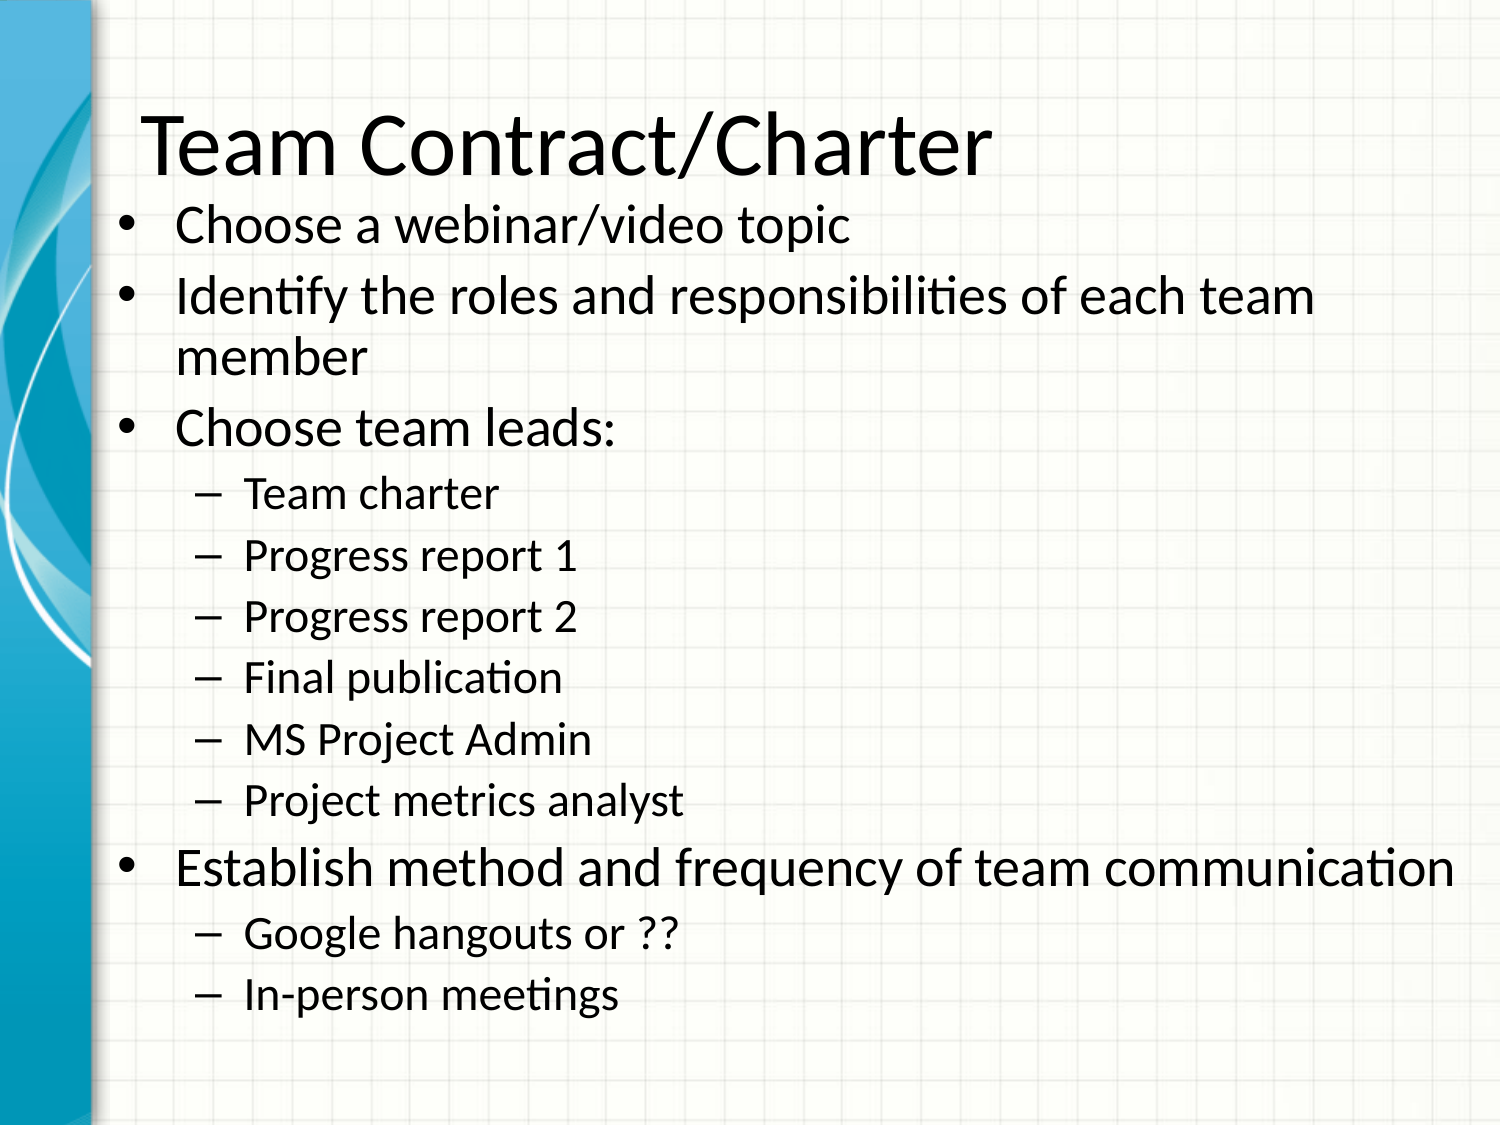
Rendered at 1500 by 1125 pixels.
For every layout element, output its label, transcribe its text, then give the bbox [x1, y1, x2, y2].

picture [0, 0, 1500, 1125]
list Choose a webinar/video topic Identify the roles and responsibilities of each team member Choose team leads: Team charter Progress report 1 Progress report 2 Final publication MS Project Admin Project metrics analyst Establish method and frequency of team communication Google hangouts or ?? In-person meetings [102, 187, 1473, 1088]
title Team Contract/Charter [125, 45, 1450, 187]
